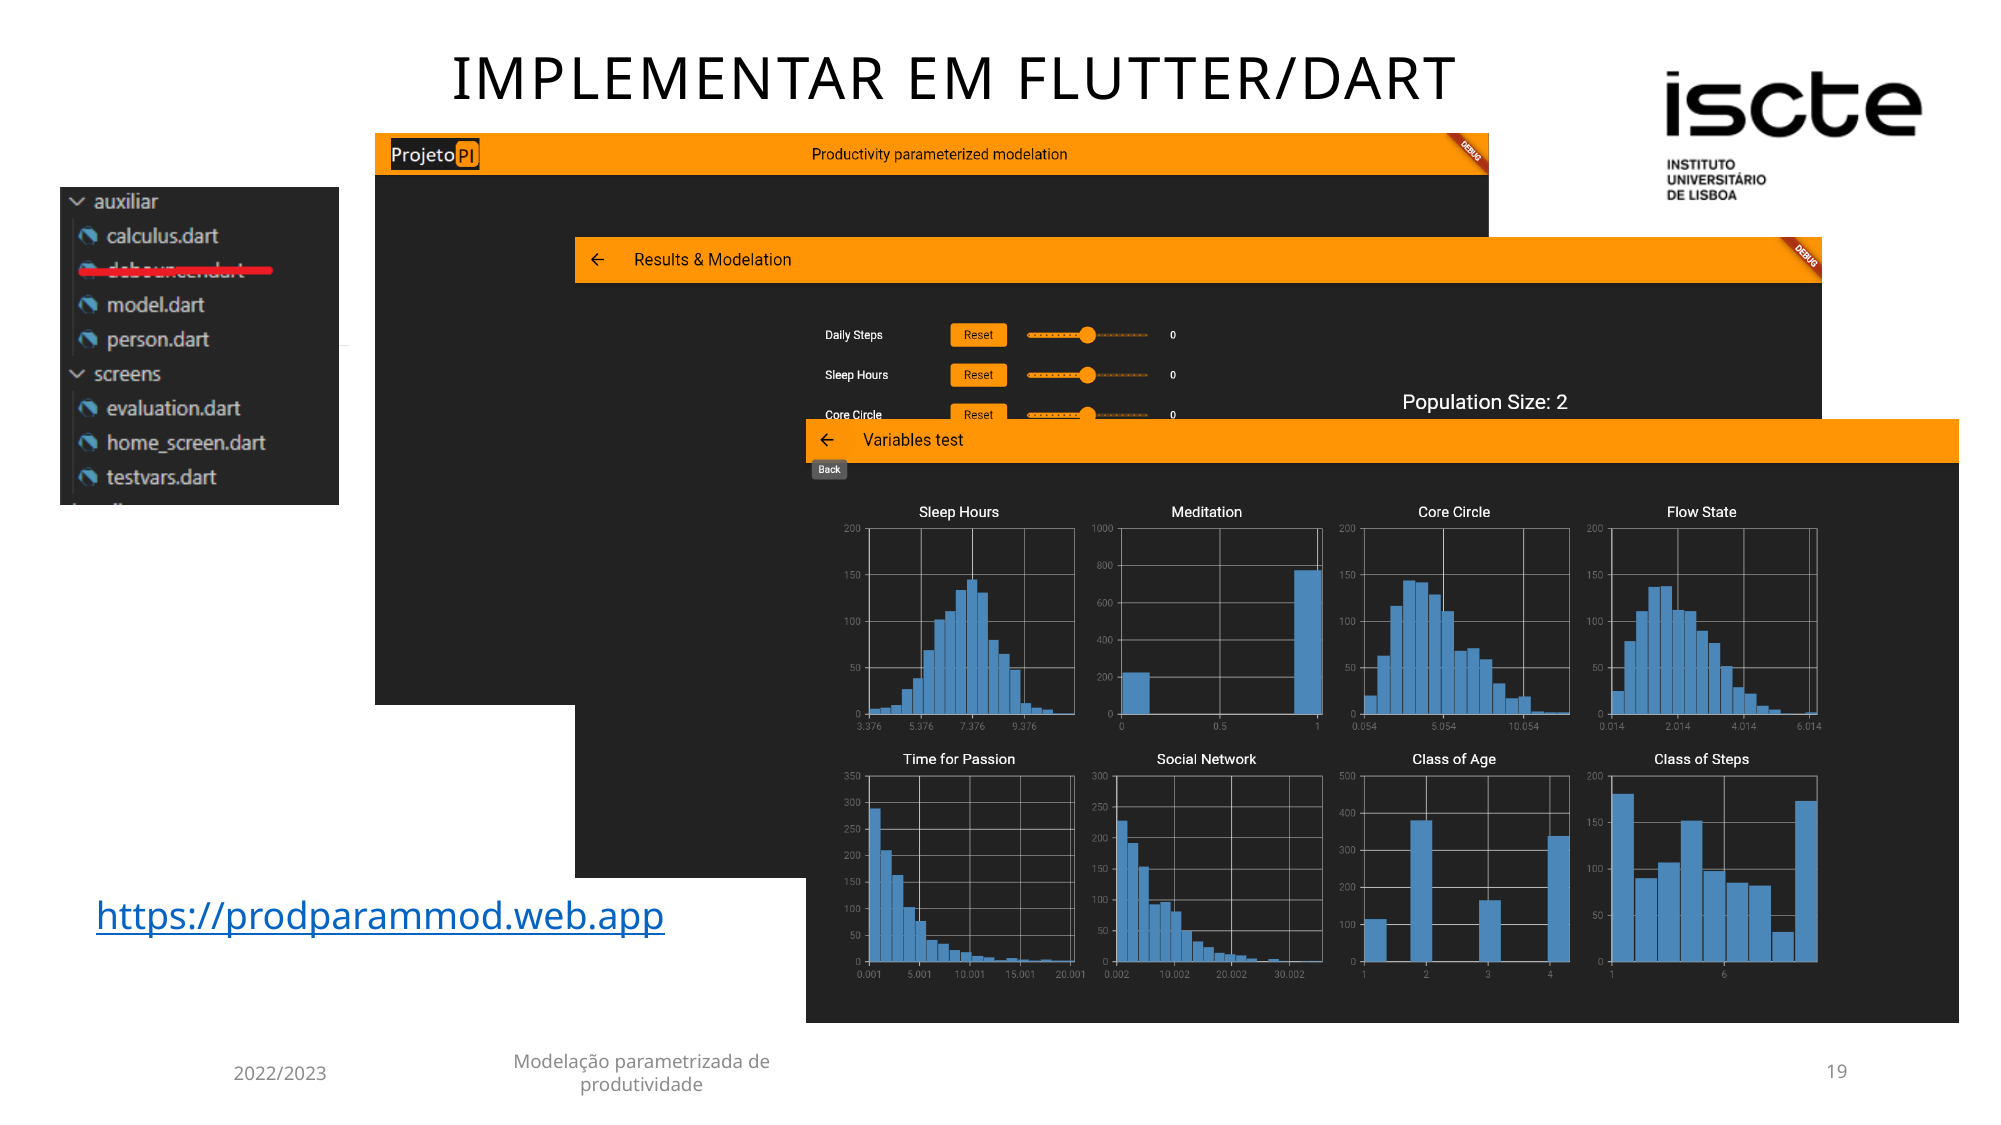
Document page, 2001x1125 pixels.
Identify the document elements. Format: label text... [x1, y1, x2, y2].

picture [60, 187, 339, 505]
footer Modelação parametrizada de produtividade [437, 1042, 846, 1103]
slide_number 19 [1412, 1042, 1863, 1103]
title Implementar em Flutter/dart [375, 41, 1535, 166]
text_box https://prodparammod.web.app [81, 884, 680, 951]
slide_number 2022/2023 [218, 1042, 381, 1103]
picture [375, 11, 1988, 1023]
